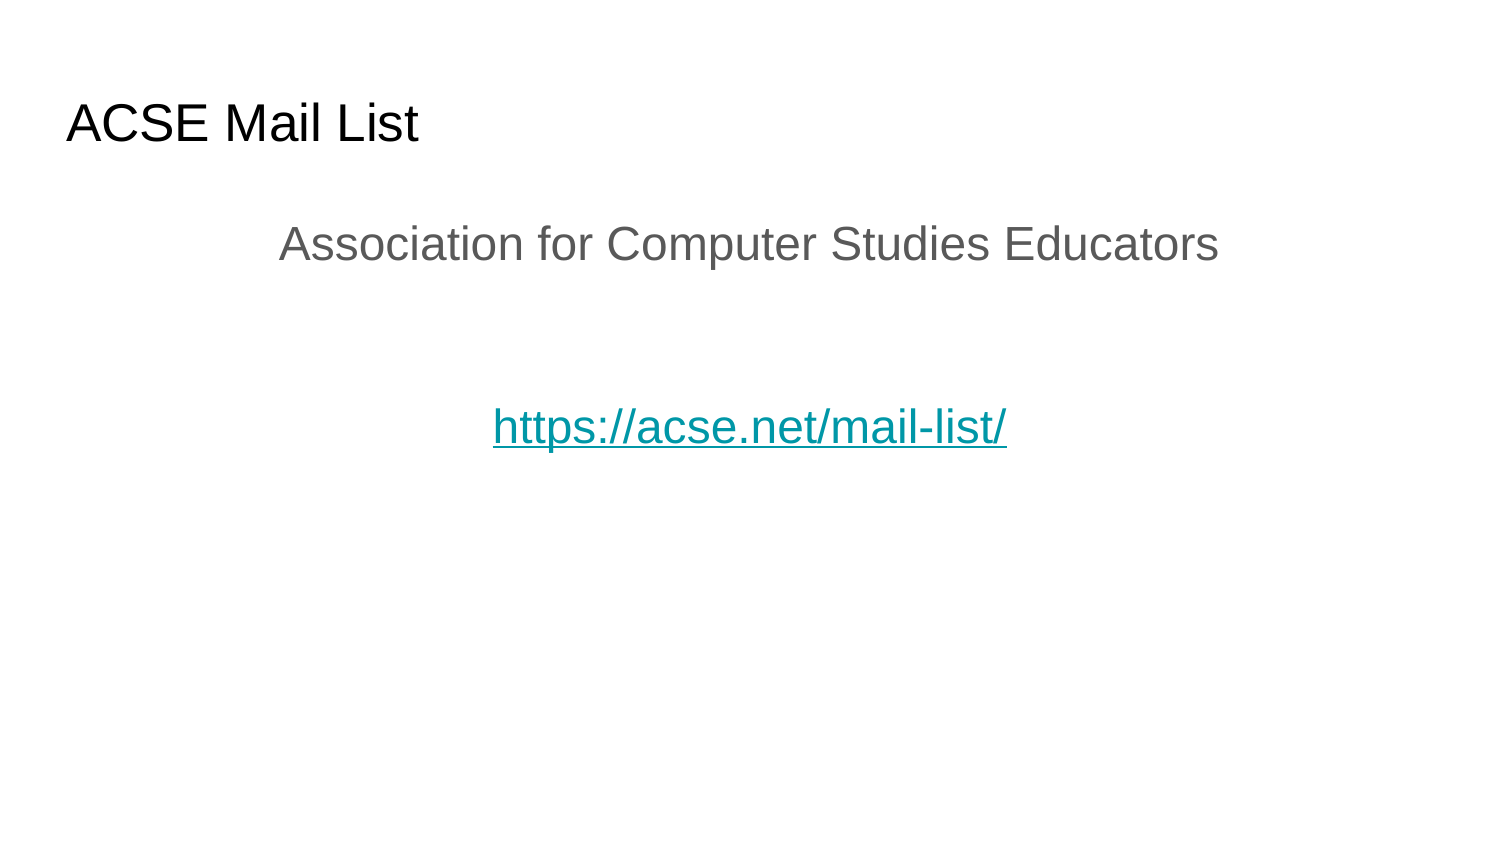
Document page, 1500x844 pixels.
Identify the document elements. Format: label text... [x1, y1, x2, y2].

title ACSE Mail List [51, 72, 1449, 167]
list Association for Computer Studies Educators https://acse.net/mail-list/ [51, 189, 1449, 750]
